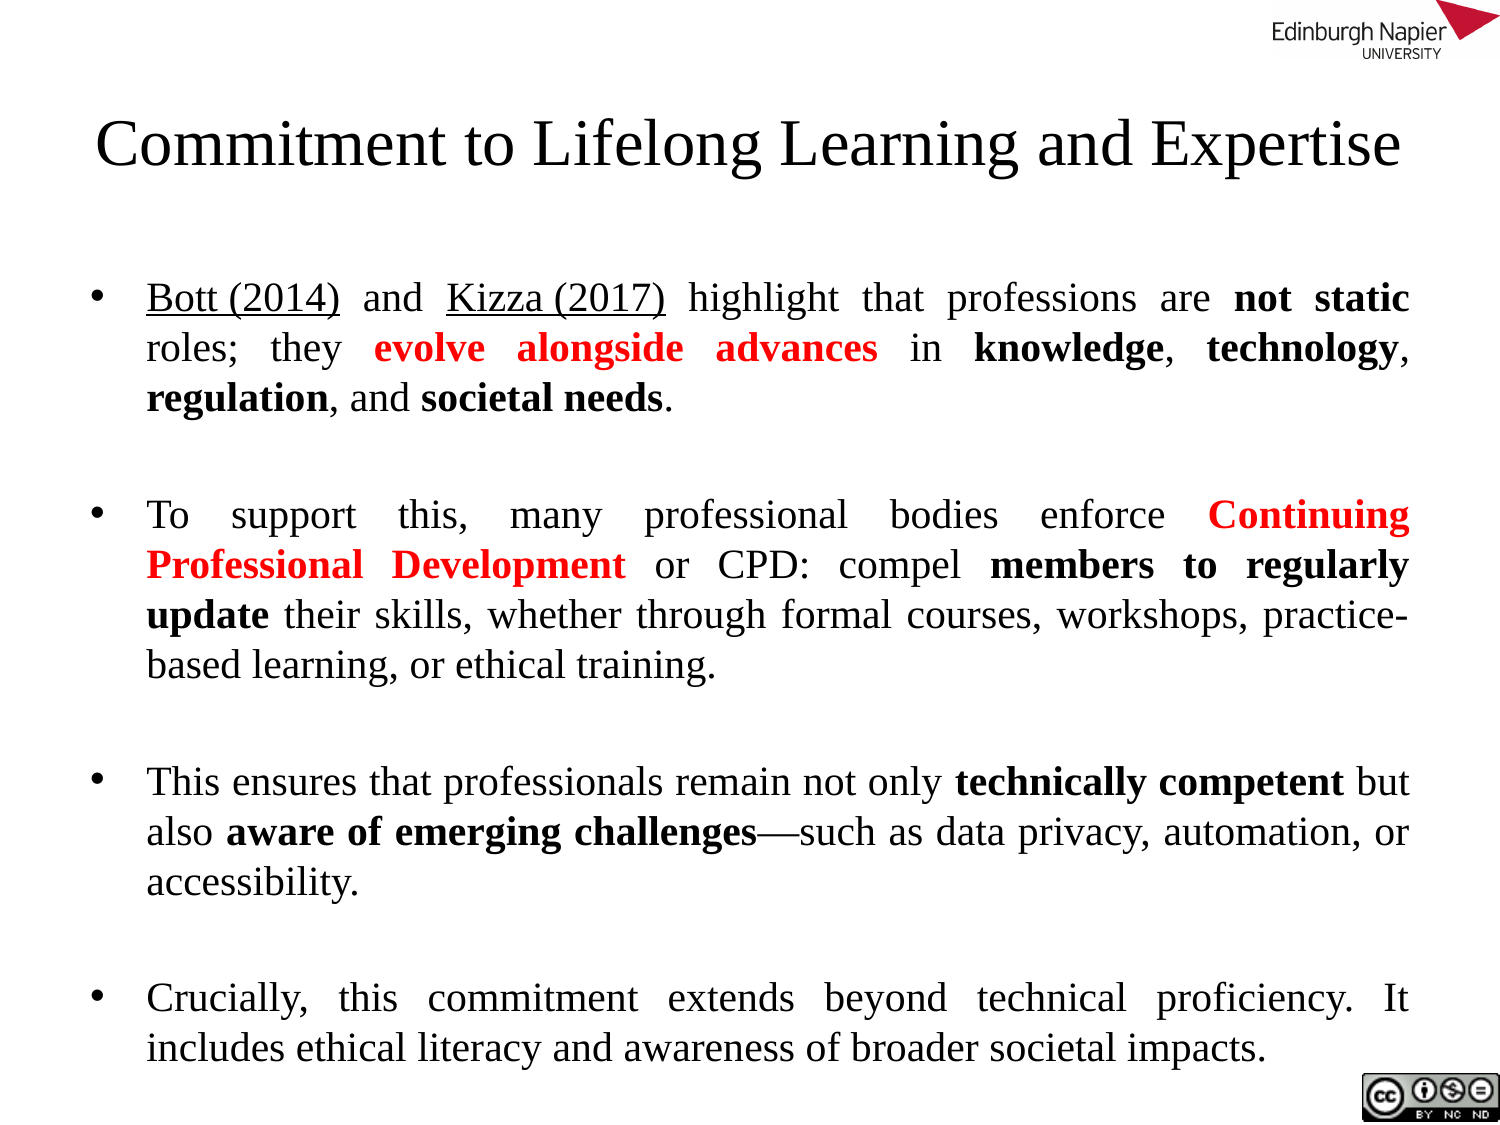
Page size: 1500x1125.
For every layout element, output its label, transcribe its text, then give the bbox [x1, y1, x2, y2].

picture [1273, 0, 1500, 60]
list Bott (2014) and Kizza (2017) highlight that professions are not static roles; they evolve alongside advances in knowledge, technology, regulation, and societal needs. To support this, many professional bodies enforce Continuing Professional Development or CPD: compel members to regularly update their skills, whether through formal courses, workshops, practice-based learning, or ethical training. This ensures that professionals remain not only technically competent but also aware of emerging challenges—such as data privacy, automation, or accessibility. Crucially, this commitment extends beyond technical proficiency. It includes ethical literacy and awareness of broader societal impacts. [75, 262, 1425, 1005]
title Commitment to Lifelong Learning and Expertise [75, 45, 1425, 233]
picture [1362, 1073, 1500, 1123]
